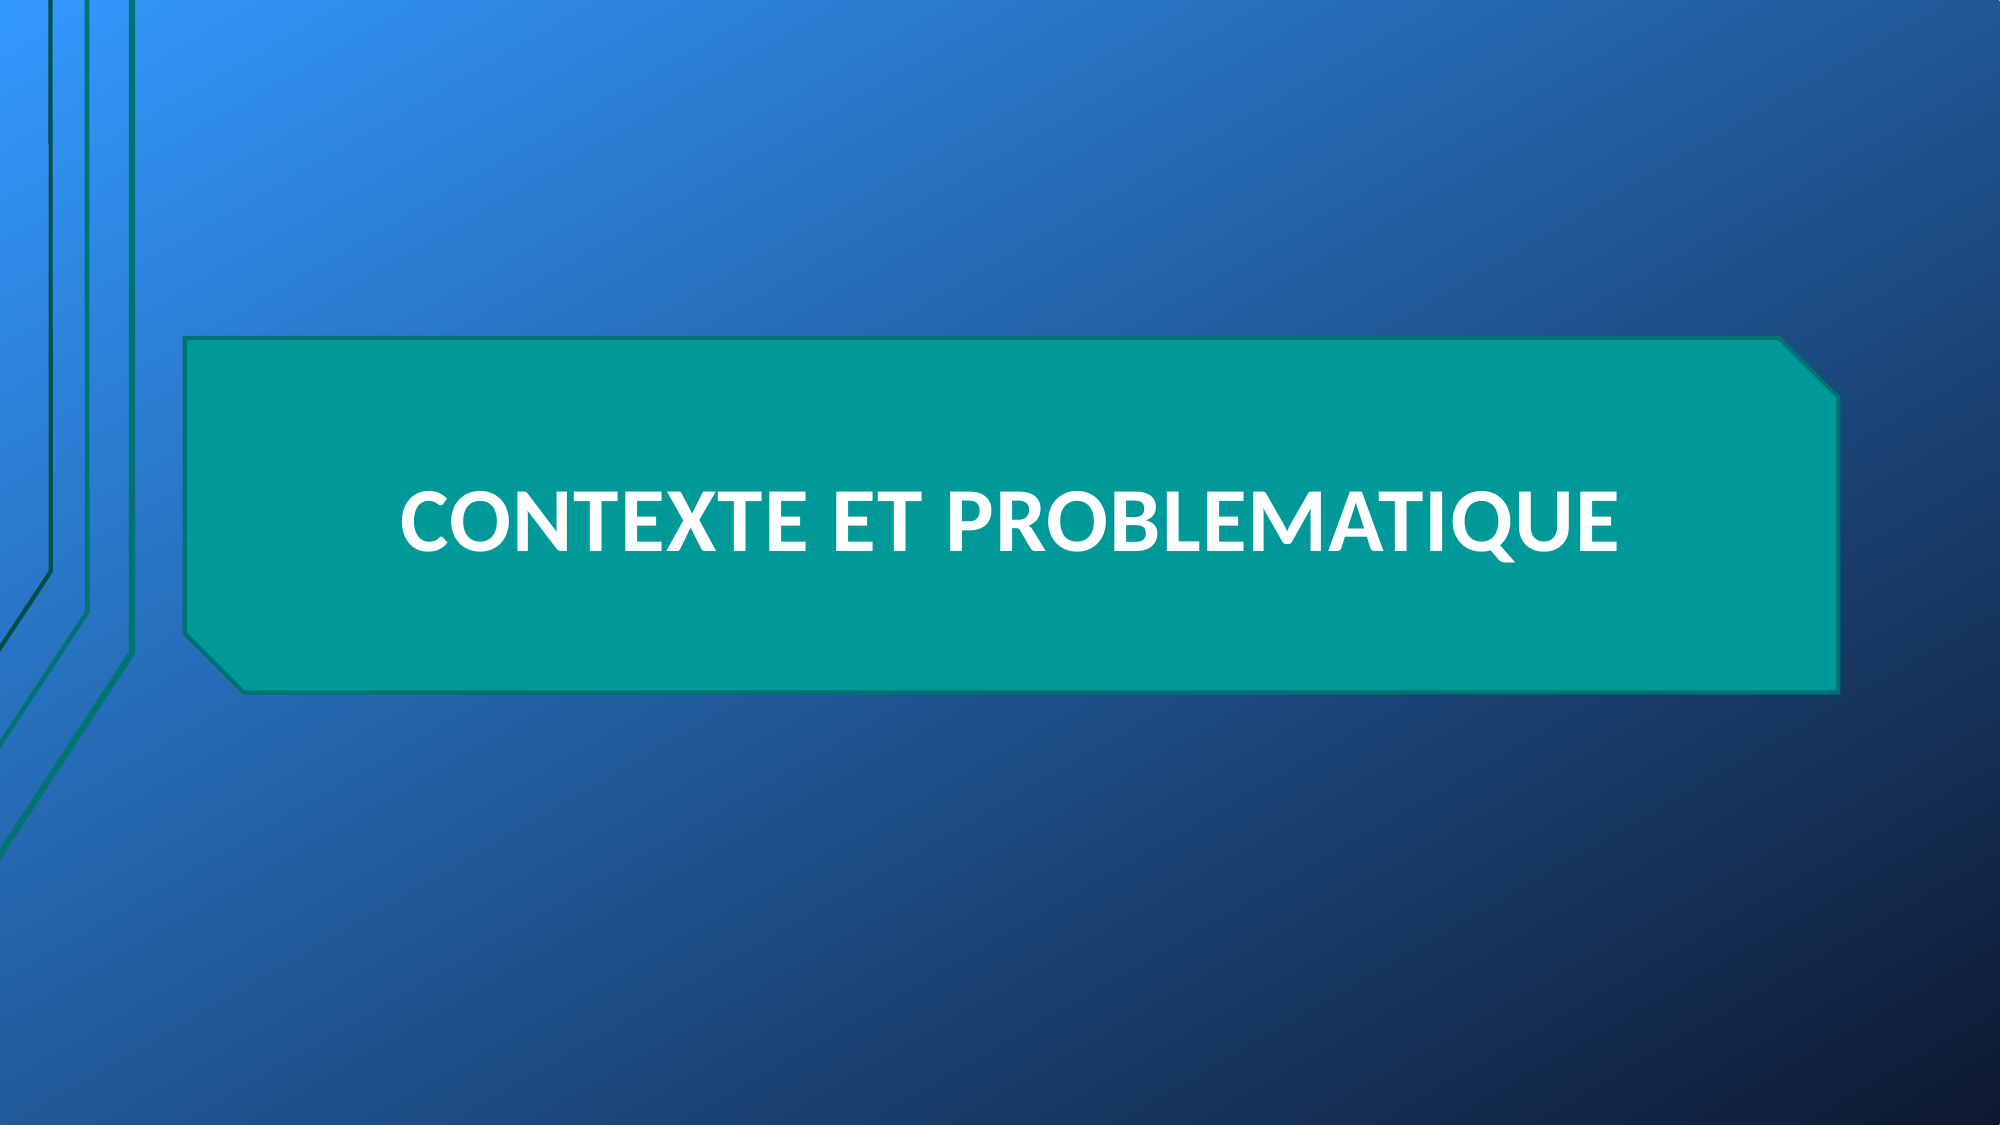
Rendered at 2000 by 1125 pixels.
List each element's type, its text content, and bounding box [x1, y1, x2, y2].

text_box CONTEXTE ET PROBLEMATIQUE [182, 335, 1841, 695]
